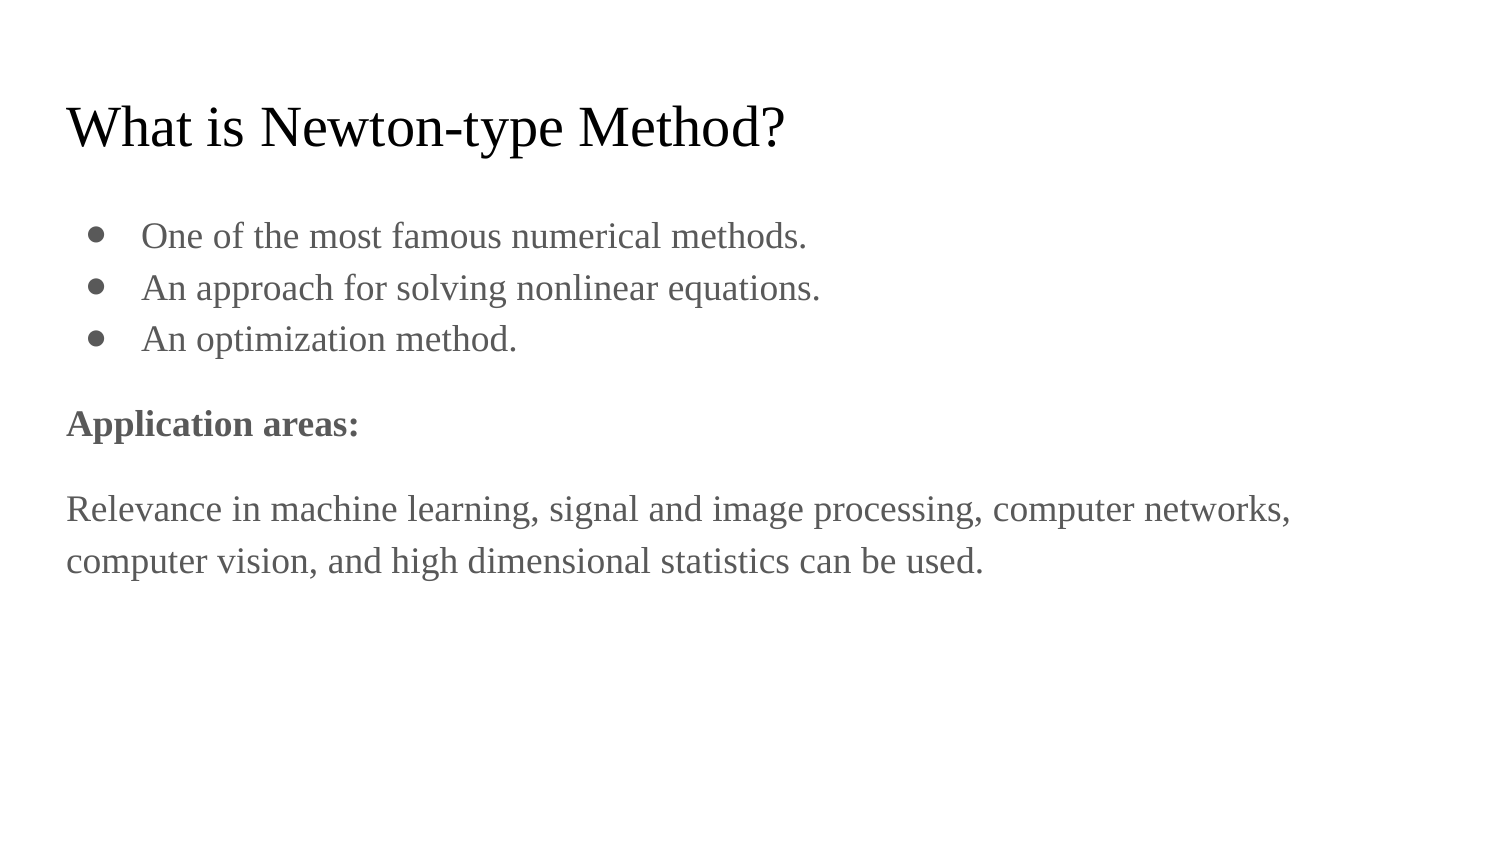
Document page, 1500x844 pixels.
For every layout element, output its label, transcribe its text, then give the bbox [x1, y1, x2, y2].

list One of the most famous numerical methods. An approach for solving nonlinear equations. An optimization method. Application areas: Relevance in machine learning, signal and image processing, computer networks, computer vision, and high dimensional statistics can be used. [51, 189, 1449, 750]
title What is Newton-type Method? [51, 72, 1449, 167]
